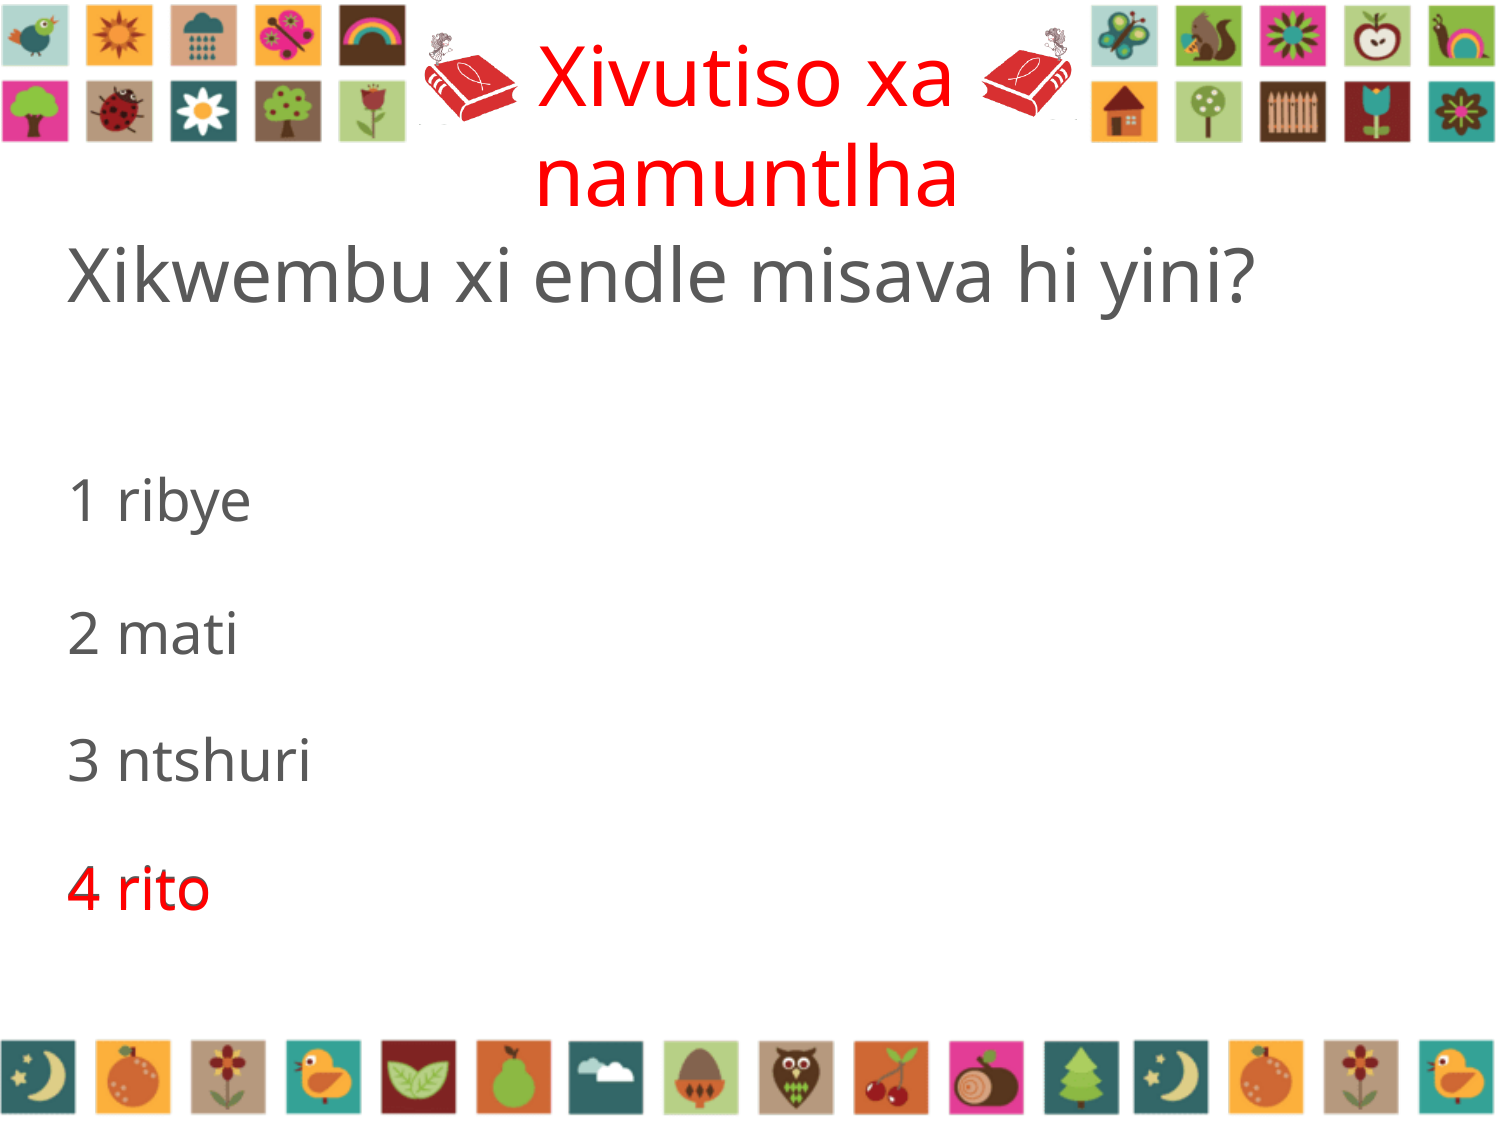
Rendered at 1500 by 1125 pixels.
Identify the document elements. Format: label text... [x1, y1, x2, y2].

text_box Xivutiso xa namuntlha [414, 16, 1080, 219]
text_box Xikwembu xi endle misava hi yini? [53, 219, 1436, 325]
picture [0, 3, 550, 150]
text_box 4 rito [53, 844, 1483, 930]
picture [950, 3, 1500, 150]
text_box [0, 1028, 1500, 1118]
text_box 1 ribye [53, 456, 1436, 541]
text_box 2 mati [53, 589, 1436, 674]
text_box 3 ntshuri [53, 716, 1483, 801]
